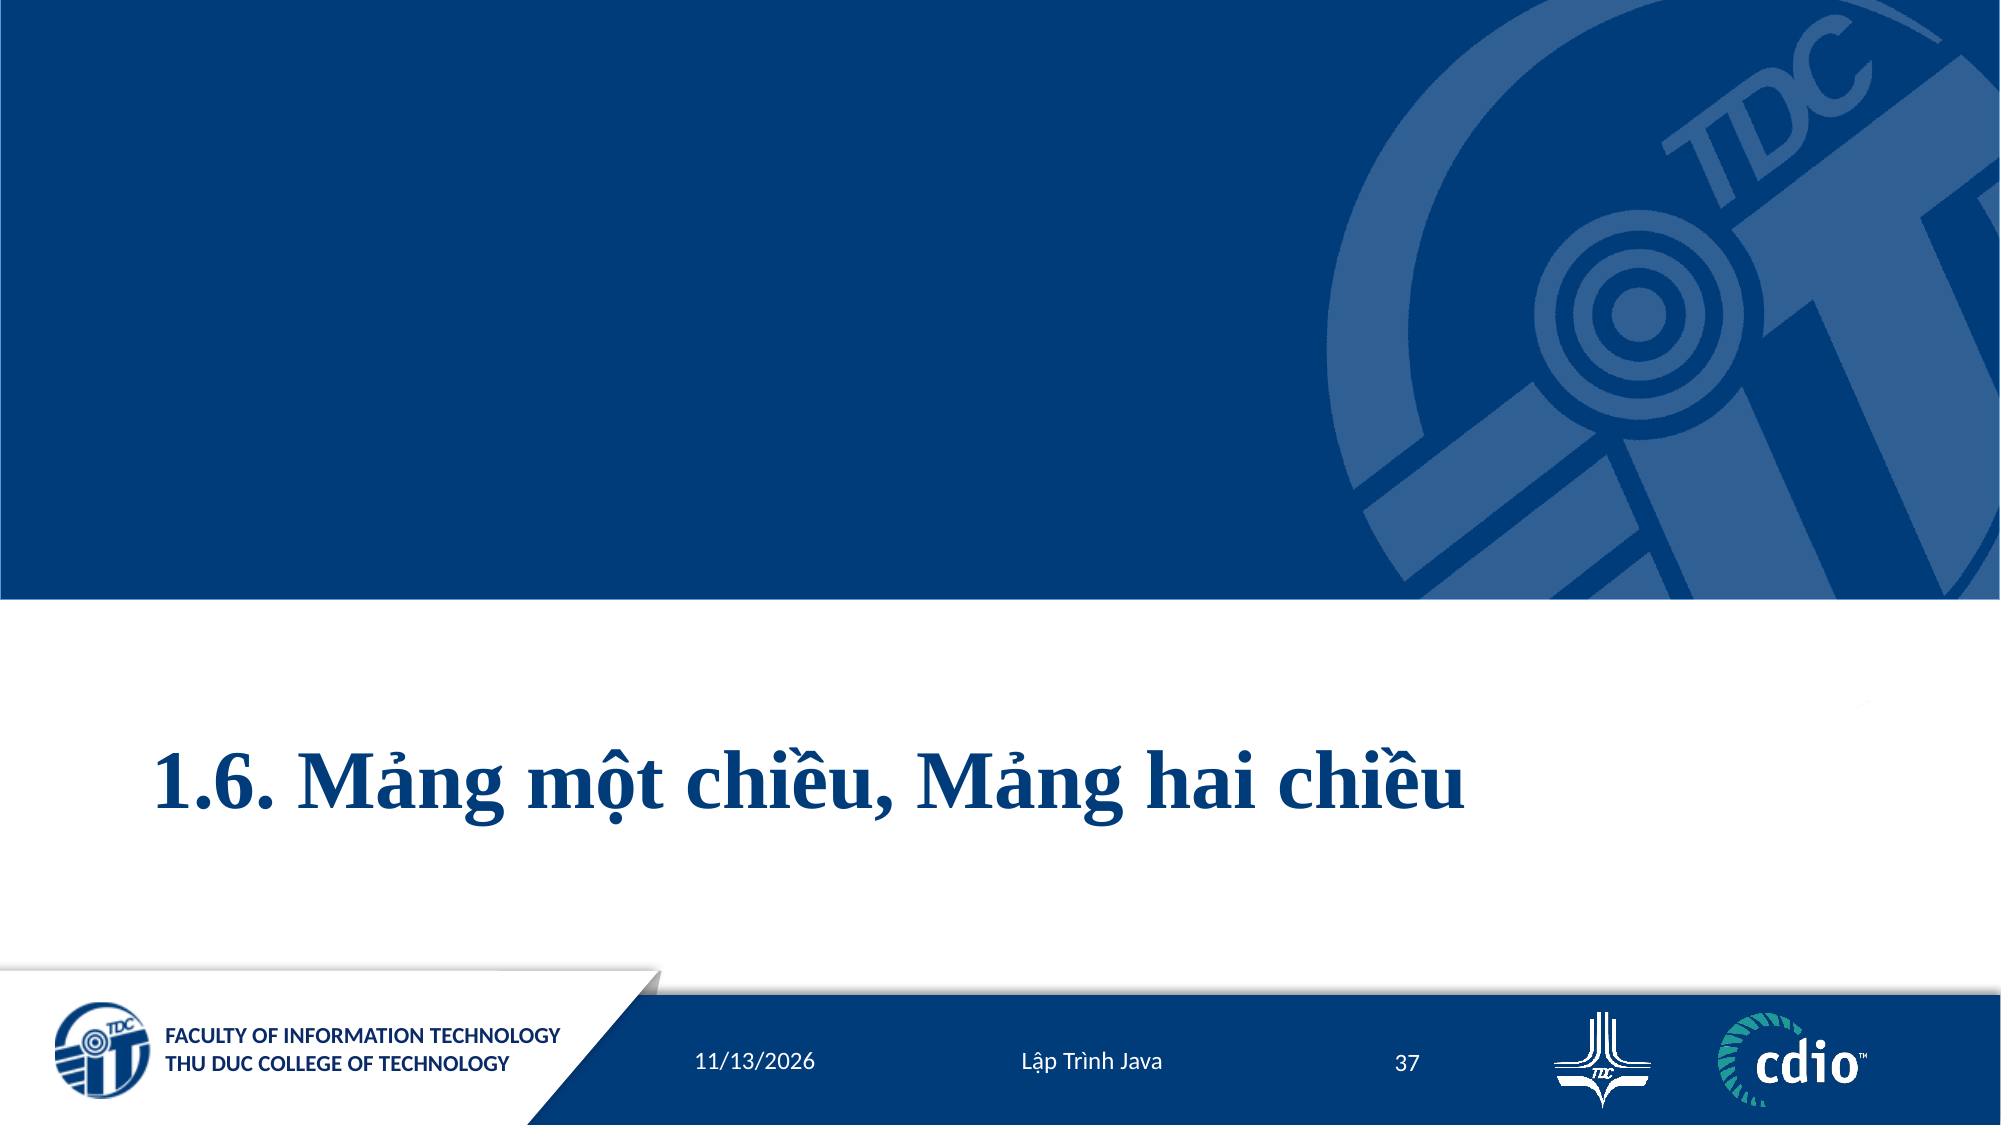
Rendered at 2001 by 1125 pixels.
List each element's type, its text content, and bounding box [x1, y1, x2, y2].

picture [1554, 1012, 1651, 1109]
title 1.6. Mảng một chiều, Mảng hai chiều [136, 635, 1862, 928]
picture [1718, 1013, 1867, 1107]
picture [55, 1001, 453, 1099]
